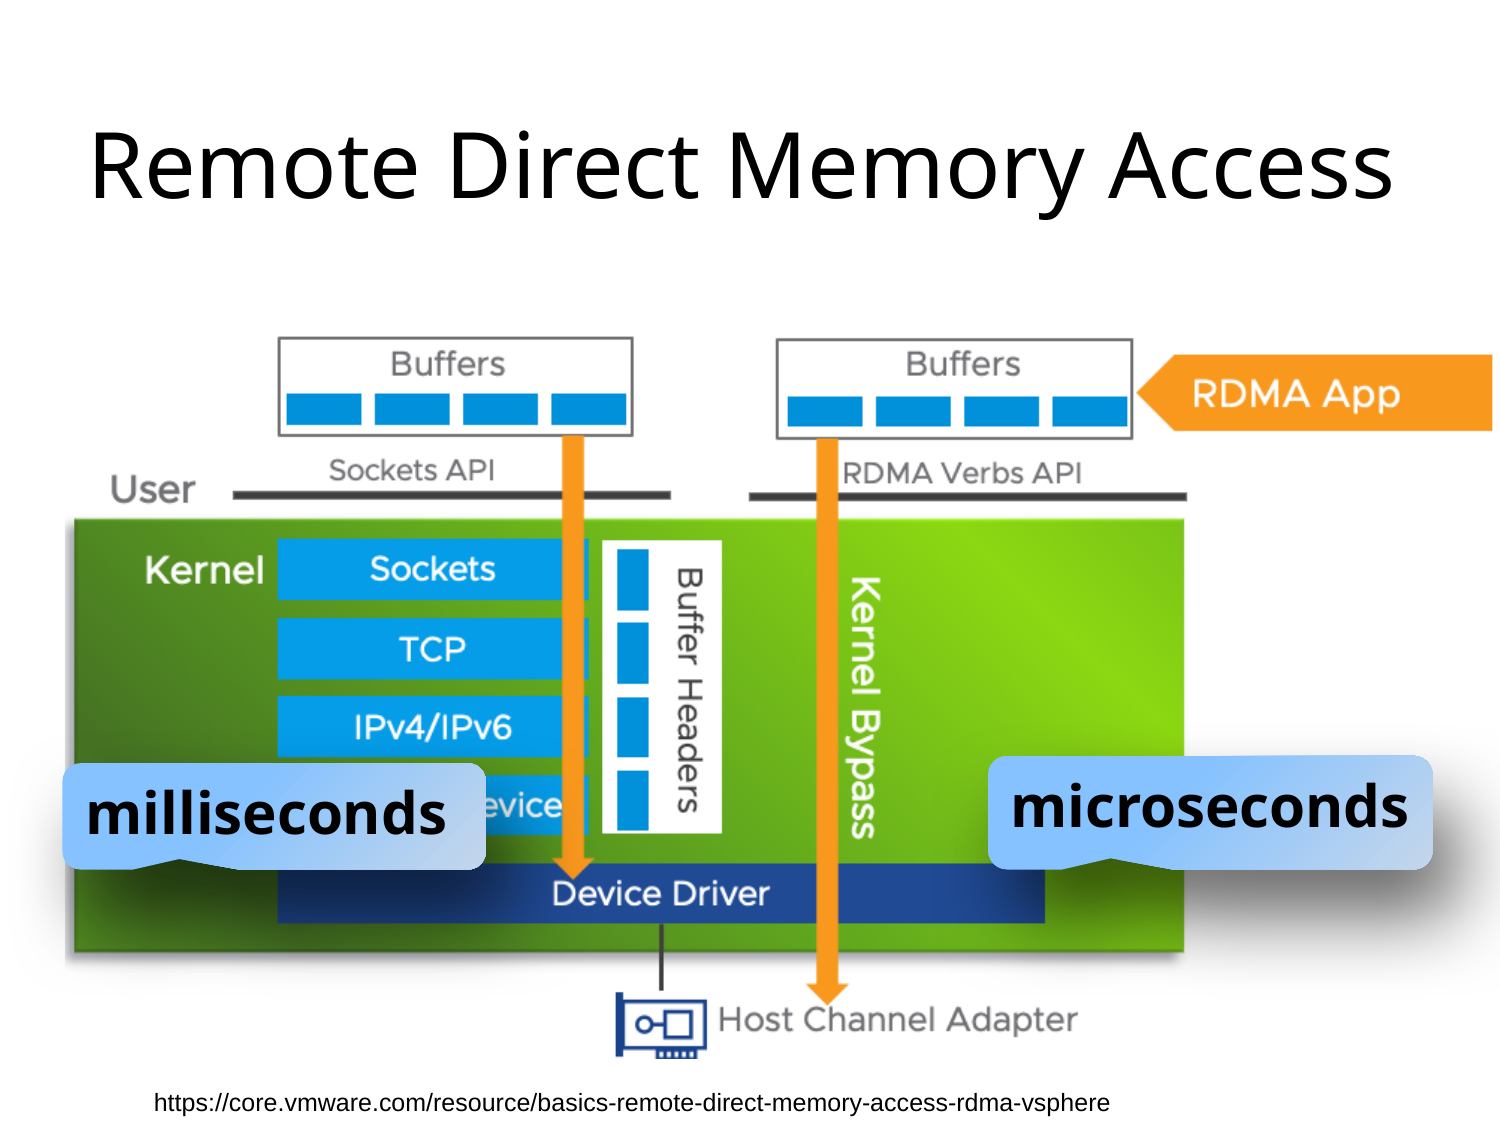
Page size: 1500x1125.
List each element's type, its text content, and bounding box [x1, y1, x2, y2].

title Remote Direct Memory Access [41, 67, 1443, 256]
text_box https://core.vmware.com/resource/basics-remote-direct-memory-access-rdma-vsphere [138, 1079, 1128, 1125]
picture [64, 307, 1500, 1059]
